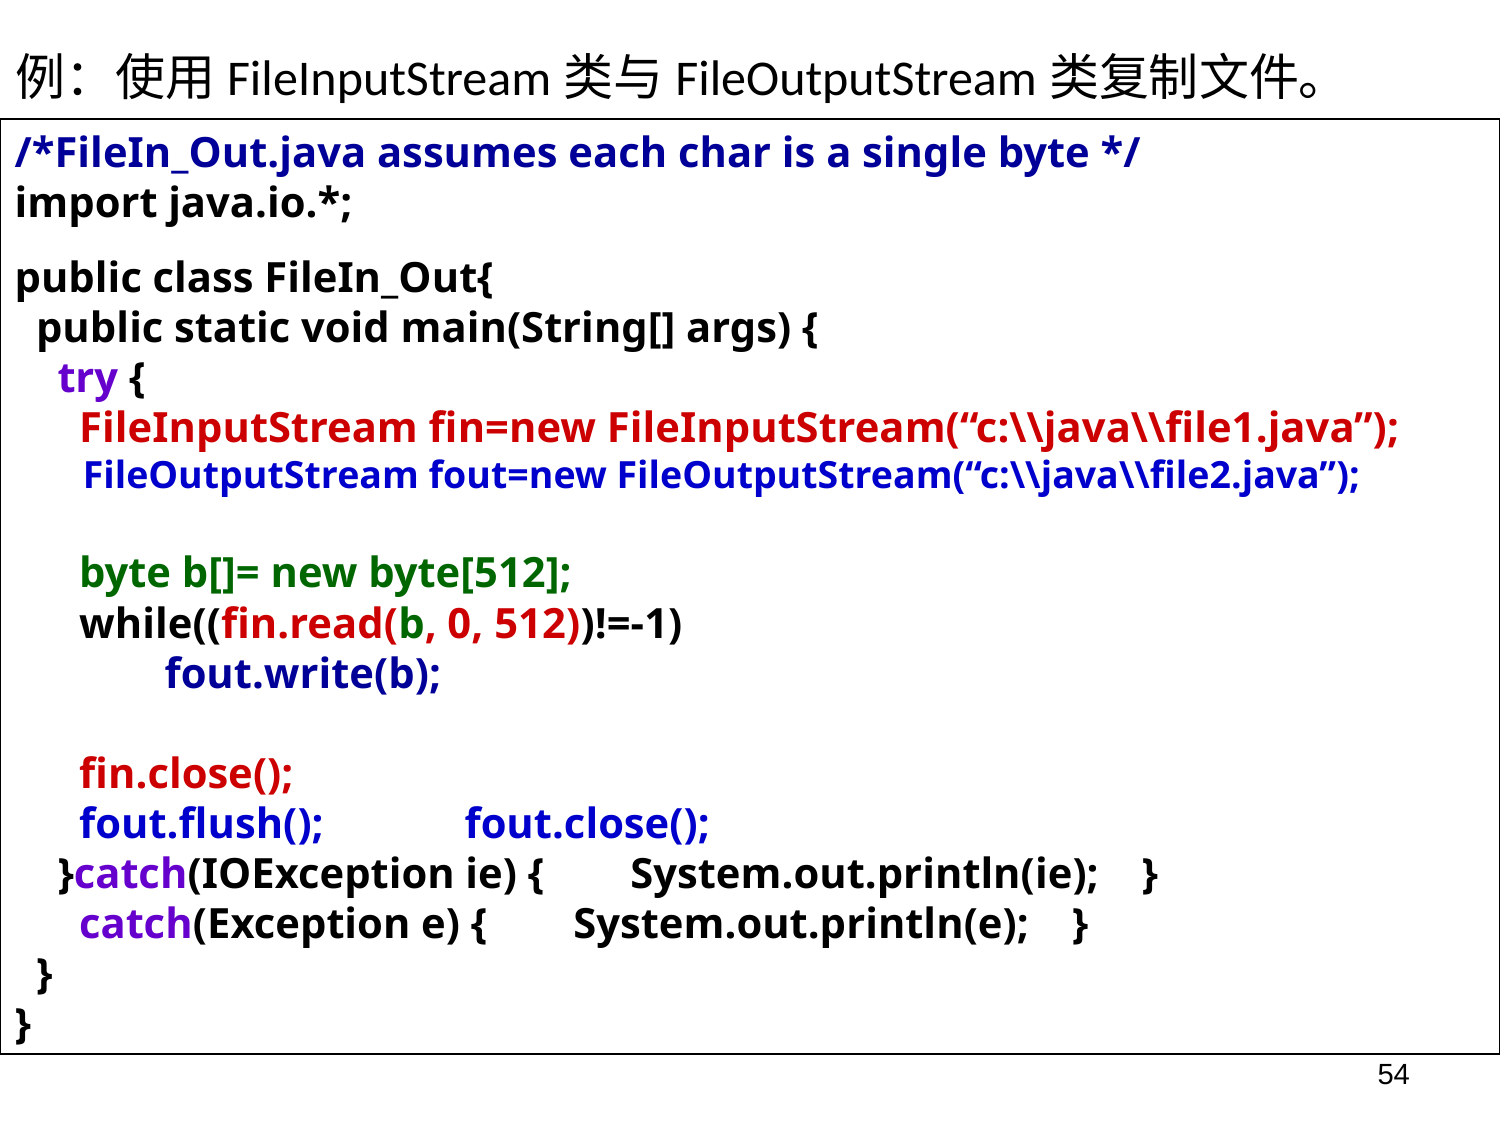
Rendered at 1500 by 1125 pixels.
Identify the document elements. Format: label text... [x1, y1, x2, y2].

slide_number 54 [1074, 1054, 1425, 1103]
title 例：使用FileInputStream类与FileOutputStream类复制文件。 [0, 37, 1425, 113]
text_box /*FileIn_Out.java assumes each char is a single byte */ import java.io.*; public class FileIn_Out{ public static void main(String[] args) { try { FileInputStream fin=new FileInputStream(“c:\\java\\file1.java”); FileOutputStream fout=new FileOutputStream(“c:\\java\\file2.java”); byte b[]= new byte[512]; while((fin.read(b, 0, 512))!=-1) fout.write(b); fin.close(); fout.flush(); fout.close(); }catch(IOException ie) { System.out.println(ie); } catch(Exception e) { System.out.println(e); } } } [0, 118, 1500, 1054]
